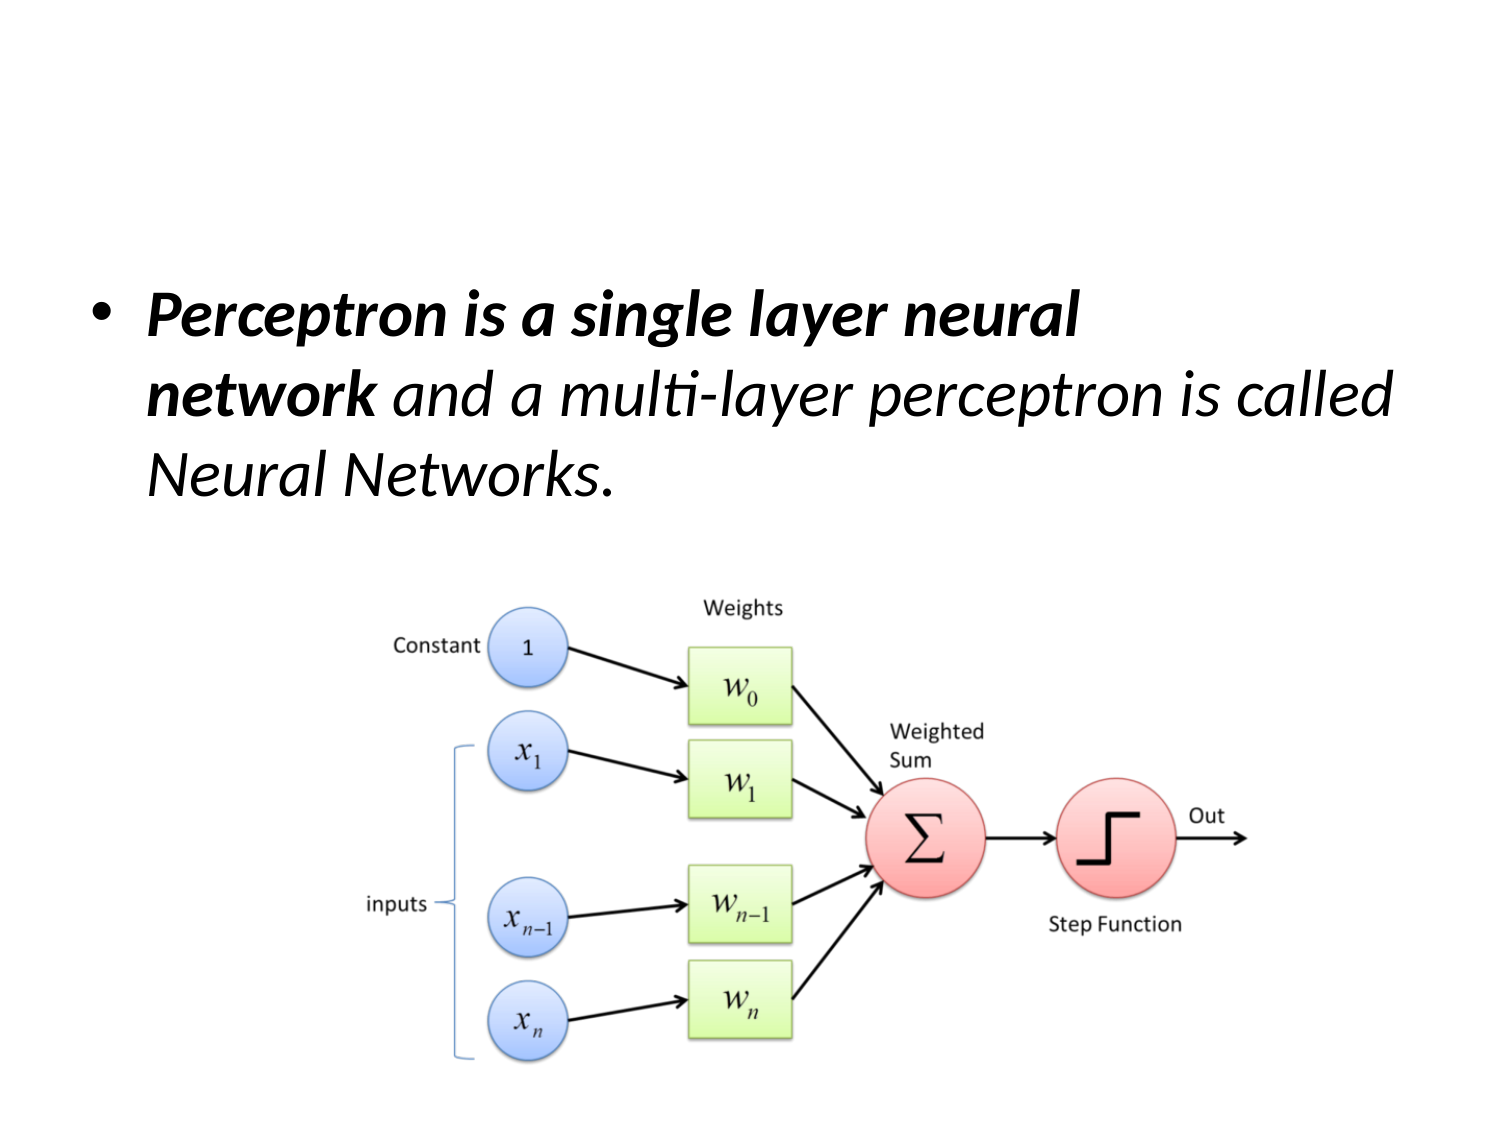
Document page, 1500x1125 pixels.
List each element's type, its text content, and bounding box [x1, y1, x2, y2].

list Perceptron is a single layer neural network and a multi-layer perceptron is called Neural Networks. [75, 262, 1425, 1005]
picture [351, 585, 1262, 1067]
